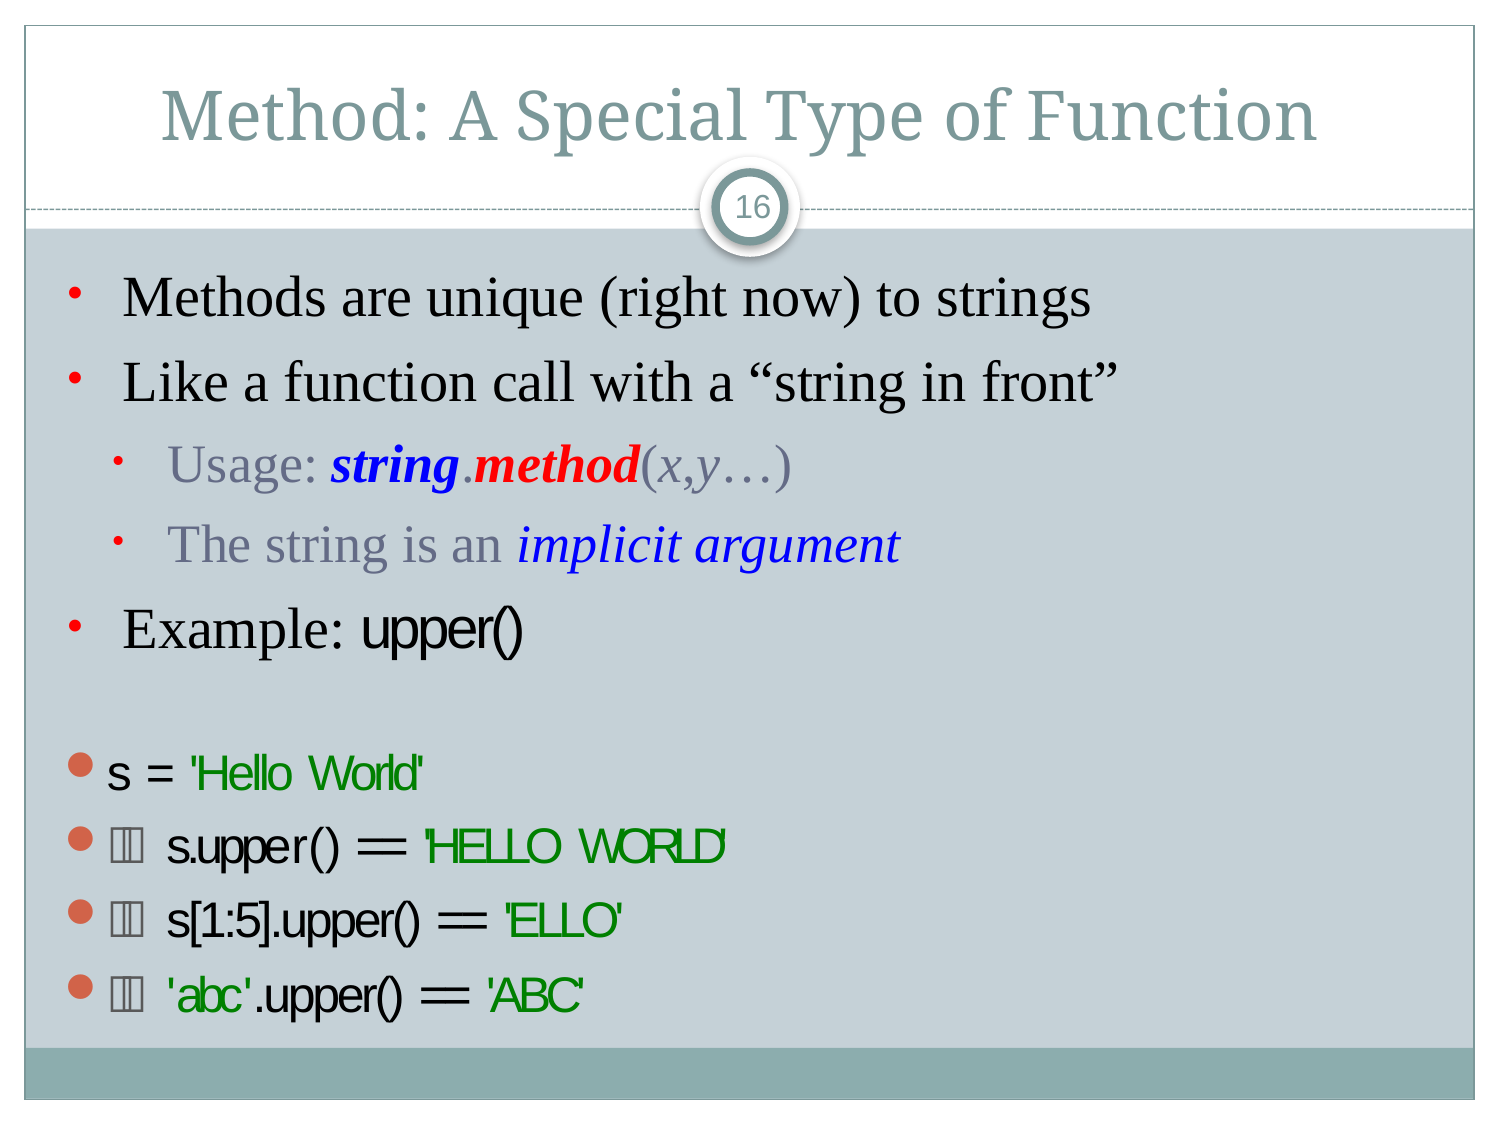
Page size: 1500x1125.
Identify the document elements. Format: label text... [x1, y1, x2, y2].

title Method: A Special Type of Function [49, 37, 1450, 162]
slide_number 16 [715, 168, 791, 241]
list Methods are unique (right now) to strings Like a function call with a “string in front” Usage: string.method(x,y…) The string is an implicit argument Example: upper() s = 'Hello World'  s.upper() == 'HELLO WORLD'  s[1:5].upper() == 'ELLO'  'abc'.upper() == 'ABC' [49, 250, 1445, 700]
